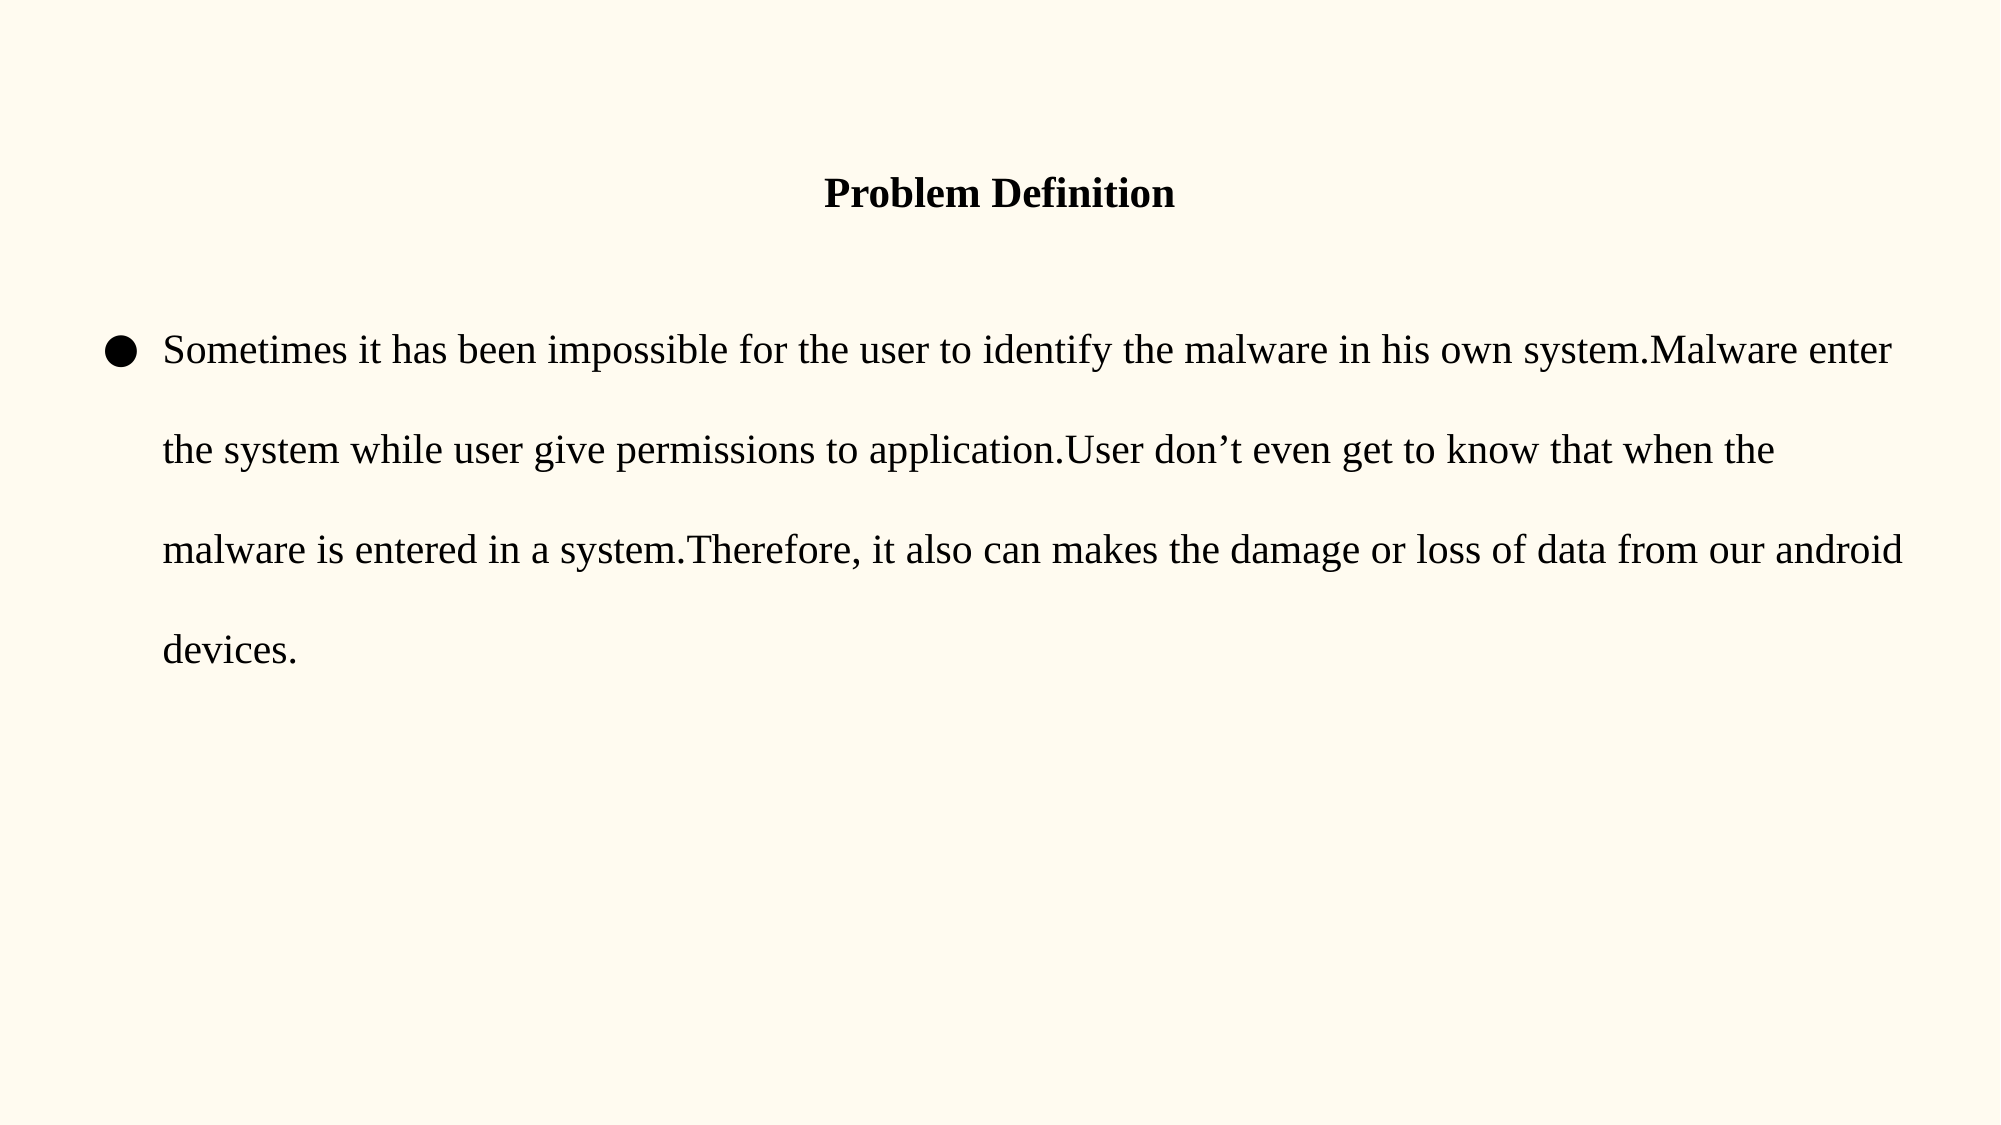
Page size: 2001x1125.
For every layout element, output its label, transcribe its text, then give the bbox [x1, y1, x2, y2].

title Problem Definition [68, 97, 1932, 232]
list Sometimes it has been impossible for the user to identify the malware in his own system.Malware enter the system while user give permissions to application.User don’t even get to know that when the malware is entered in a system.Therefore, it also can makes the damage or loss of data from our android devices. [68, 256, 1932, 1000]
